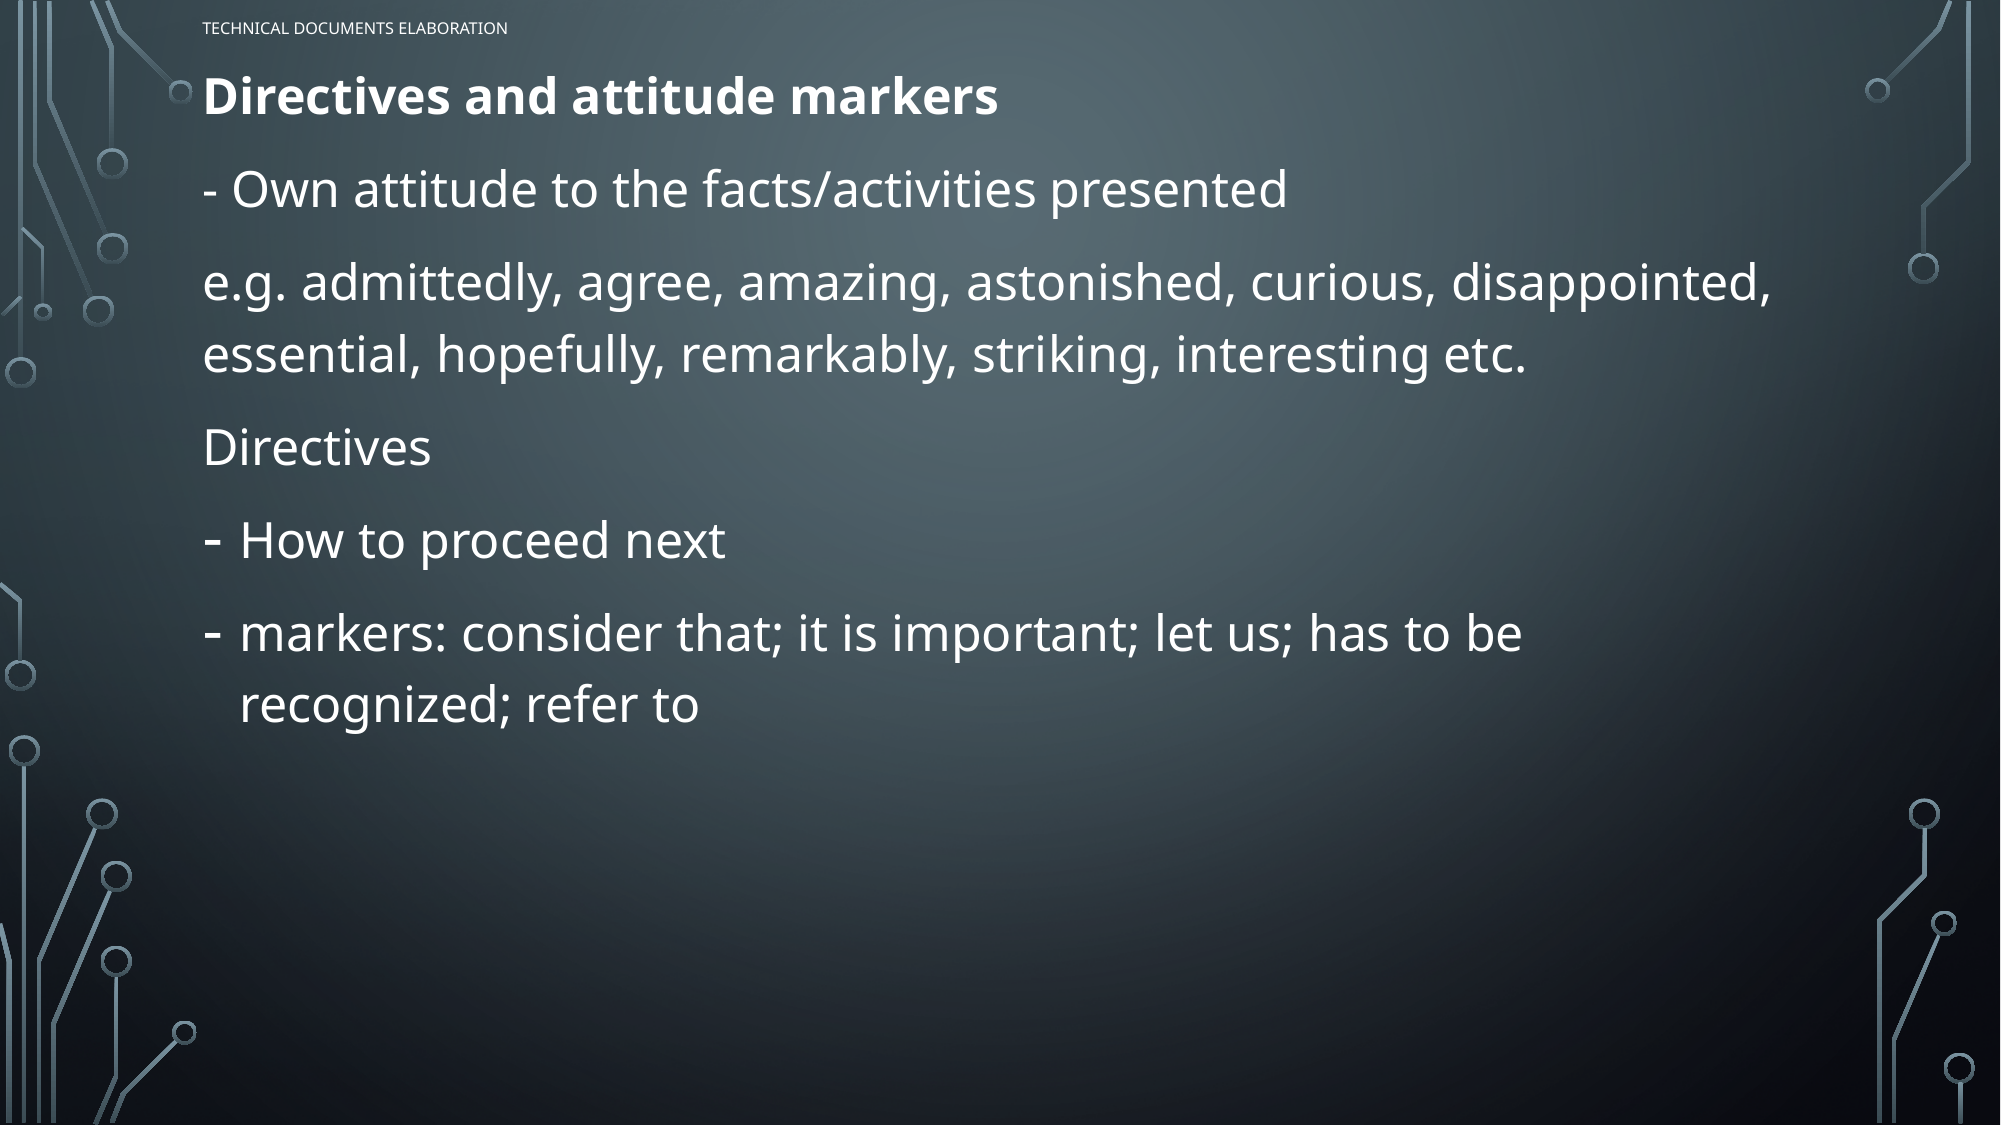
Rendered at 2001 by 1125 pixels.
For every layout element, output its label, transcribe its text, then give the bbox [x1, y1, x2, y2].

title TECHNICAL DOCUMENTS ELABORATION [187, 12, 1813, 45]
list Directives and attitude markers - Own attitude to the facts/activities presented e.g. admittedly, agree, amazing, astonished, curious, disappointed, essential, hopefully, remarkably, striking, interesting etc. Directives How to proceed next markers: consider that; it is important; let us; has to be recognized; refer to [187, 45, 1813, 950]
